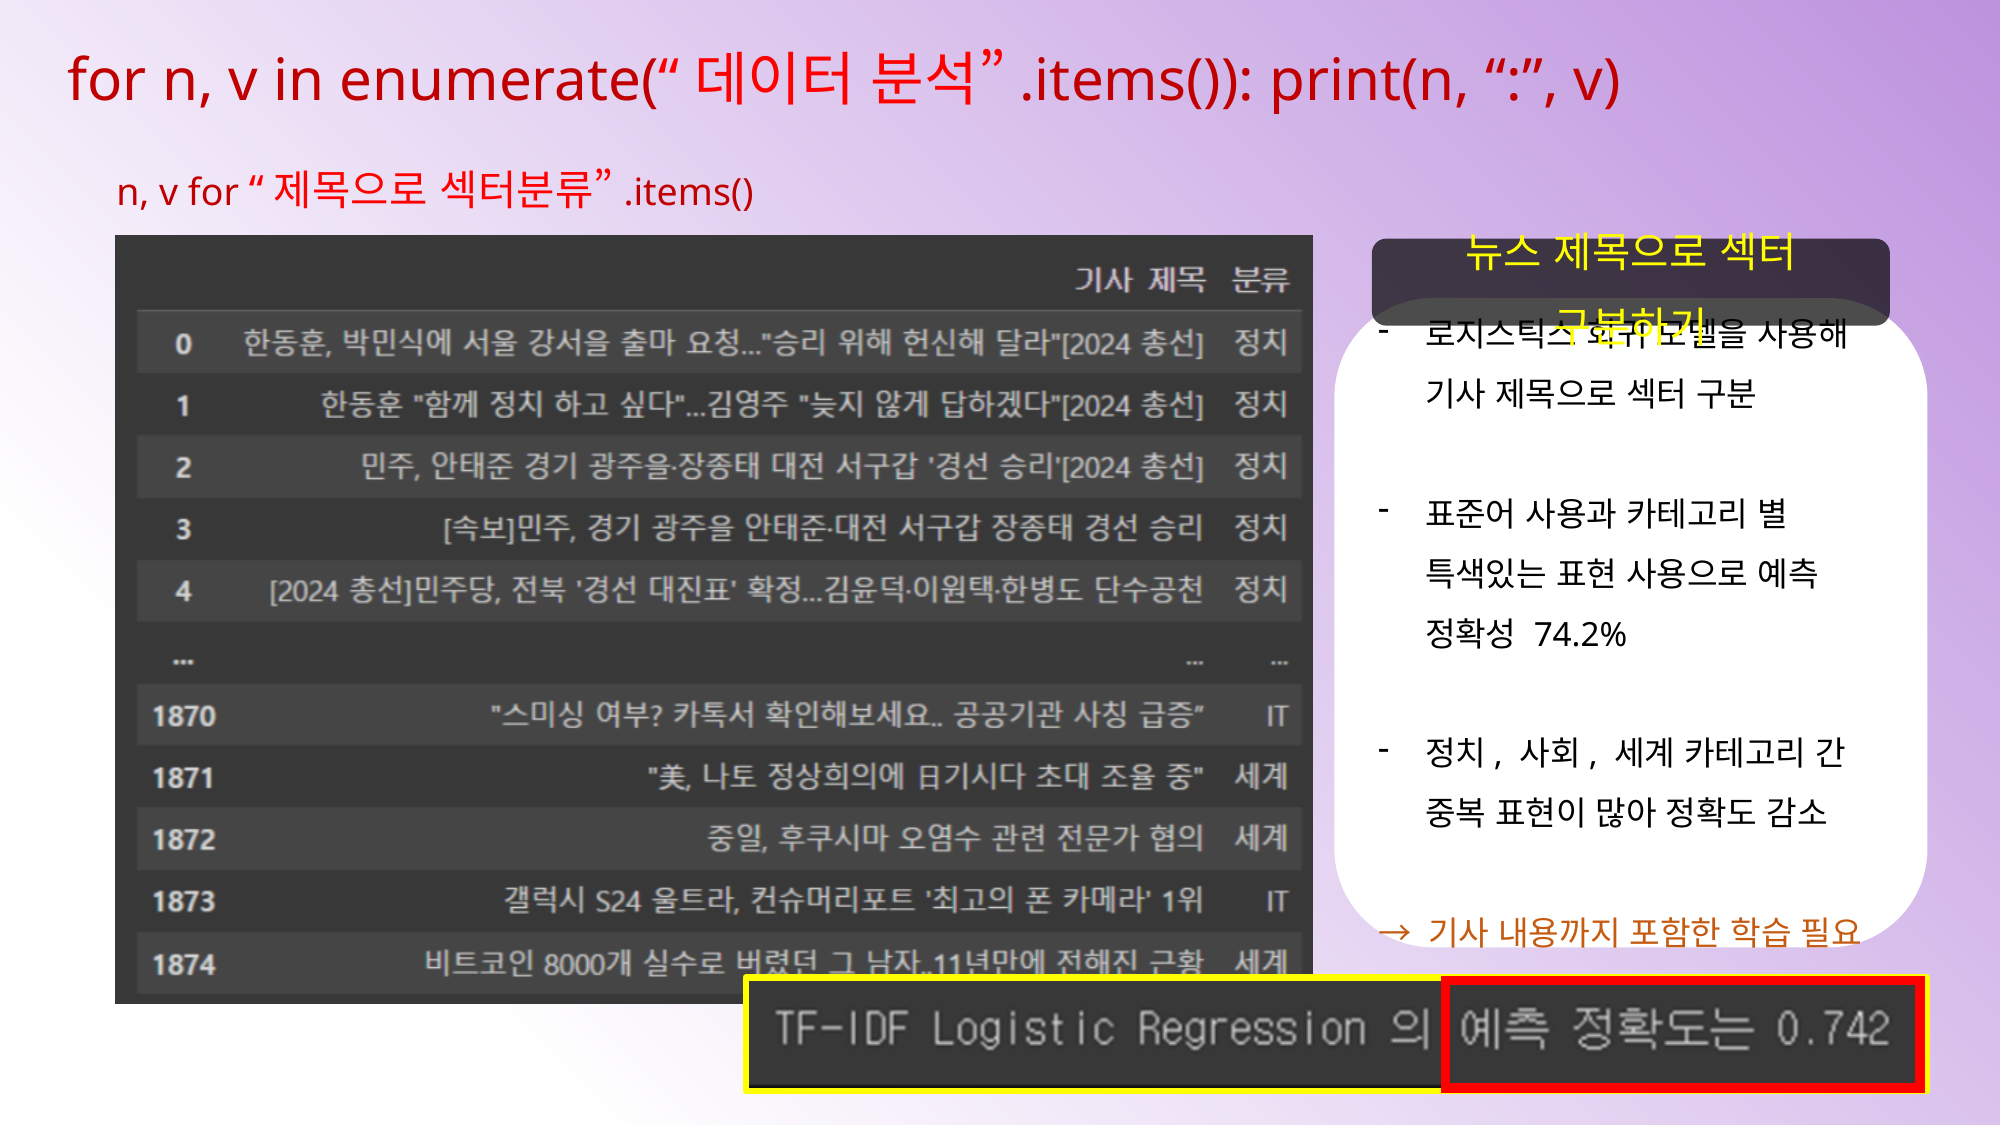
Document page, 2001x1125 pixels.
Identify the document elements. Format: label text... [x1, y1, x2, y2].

picture [115, 235, 1924, 1088]
text_box n, v for “제목으로 섹터분류”.items() [101, 156, 1743, 222]
text_box 로지스틱스 회귀 모델을 사용해 기사 제목으로 섹터 구분 표준어 사용과 카테고리 별 특색있는 표현 사용으로 예측 정확성 74.2% 정치, 사회, 세계 카테고리 간 중복 표현이 많아 정확도 감소 → 기사 내용까지 포함한 학습 필요 [1333, 317, 1929, 949]
text_box for n, v in enumerate(“데이터 분석”.items()): print(n, “:”, v) [53, 34, 1694, 120]
text_box 뉴스 제목으로 섹터 구분하기 [1370, 237, 1891, 327]
